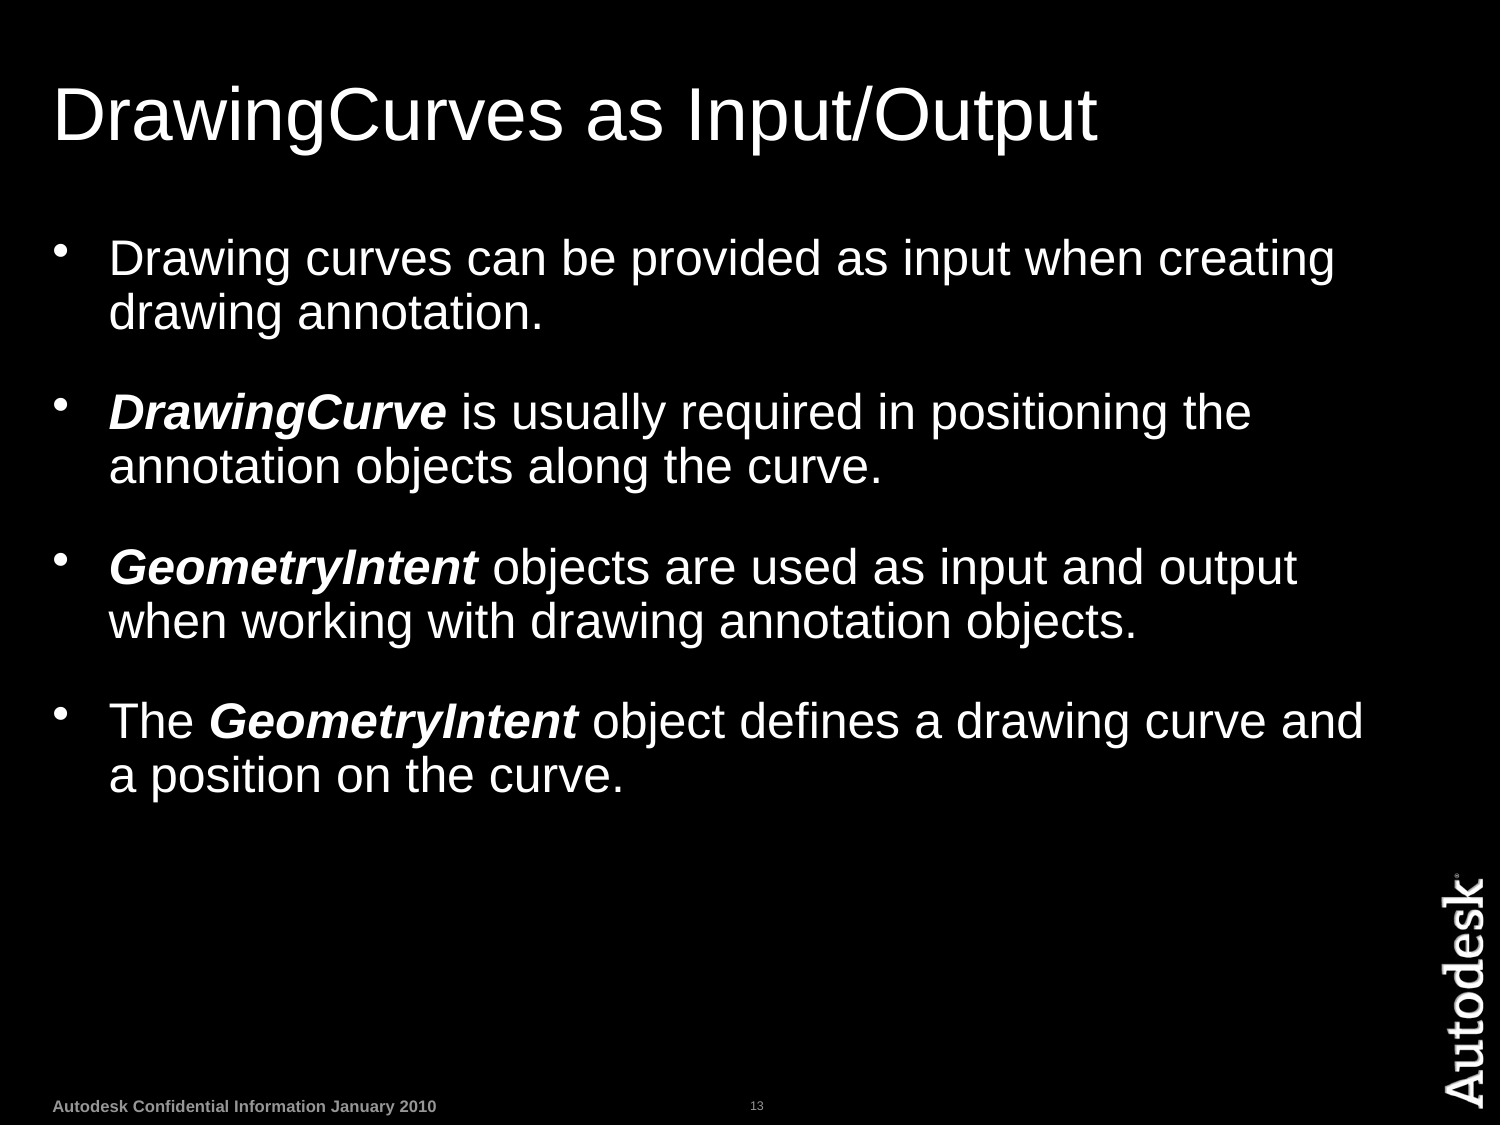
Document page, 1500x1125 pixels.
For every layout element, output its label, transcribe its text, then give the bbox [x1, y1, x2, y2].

list Drawing curves can be provided as input when creating drawing annotation. DrawingCurve is usually required in positioning the annotation objects along the curve. GeometryIntent objects are used as input and output when working with drawing annotation objects. The GeometryIntent object defines a drawing curve and a position on the curve. [52, 231, 1376, 973]
picture [1402, 0, 1500, 1125]
title DrawingCurves as Input/Output [52, 22, 1376, 211]
